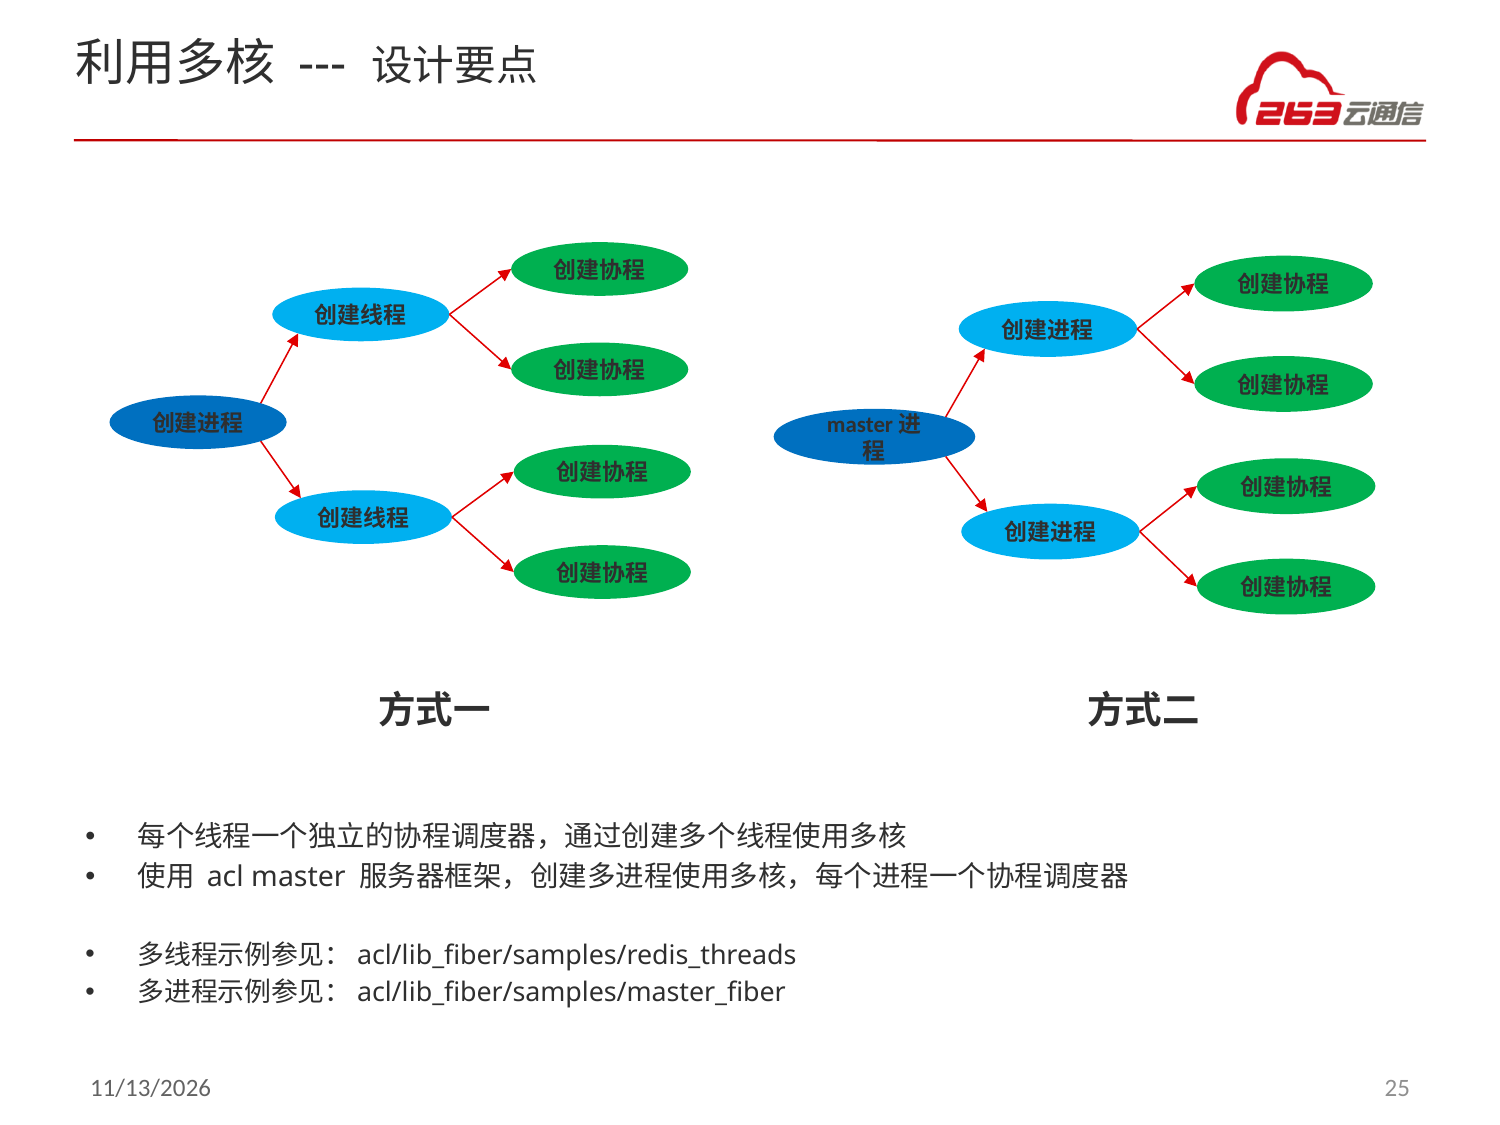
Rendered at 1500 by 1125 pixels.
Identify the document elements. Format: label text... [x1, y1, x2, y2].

text_box 创建线程 [270, 285, 444, 344]
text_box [1139, 531, 1198, 587]
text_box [945, 348, 986, 418]
text_box 创建协程 [511, 442, 693, 501]
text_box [1139, 485, 1198, 531]
picture [1230, 37, 1430, 141]
text_box 创建协程 [1192, 253, 1375, 314]
text_box master进程 [771, 406, 978, 467]
text_box 创建协程 [515, 543, 693, 601]
text_box 方式二 [1072, 679, 1265, 739]
text_box 创建协程 [1197, 556, 1378, 617]
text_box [260, 440, 302, 499]
text_box 创建协程 [511, 340, 691, 399]
text_box 创建进程 [956, 298, 1131, 359]
list 每个线程一个独立的协程调度器，通过创建多个线程使用多核 使用 acl master 服务器框架，创建多进程使用多核，每个进程一个协程调度器 多线程示例参见：acl/lib_fiber/samples/redis_threads 多进程示例参见：acl/lib_fiber/samples/master_fiber [70, 810, 1421, 1016]
text_box 创建进程 [107, 393, 289, 452]
text_box 方式一 [363, 679, 555, 739]
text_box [449, 268, 512, 314]
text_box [945, 456, 988, 512]
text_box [260, 333, 299, 404]
text_box 创建协程 [1195, 456, 1378, 517]
text_box 创建进程 [959, 501, 1134, 562]
title 利用多核 --- 设计要点 [75, 30, 1235, 136]
text_box 创建线程 [272, 488, 446, 547]
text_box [449, 314, 512, 370]
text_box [1136, 283, 1195, 328]
text_box 创建协程 [1194, 353, 1375, 414]
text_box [451, 516, 514, 573]
text_box 创建协程 [509, 240, 691, 298]
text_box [1136, 328, 1195, 385]
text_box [451, 471, 514, 516]
